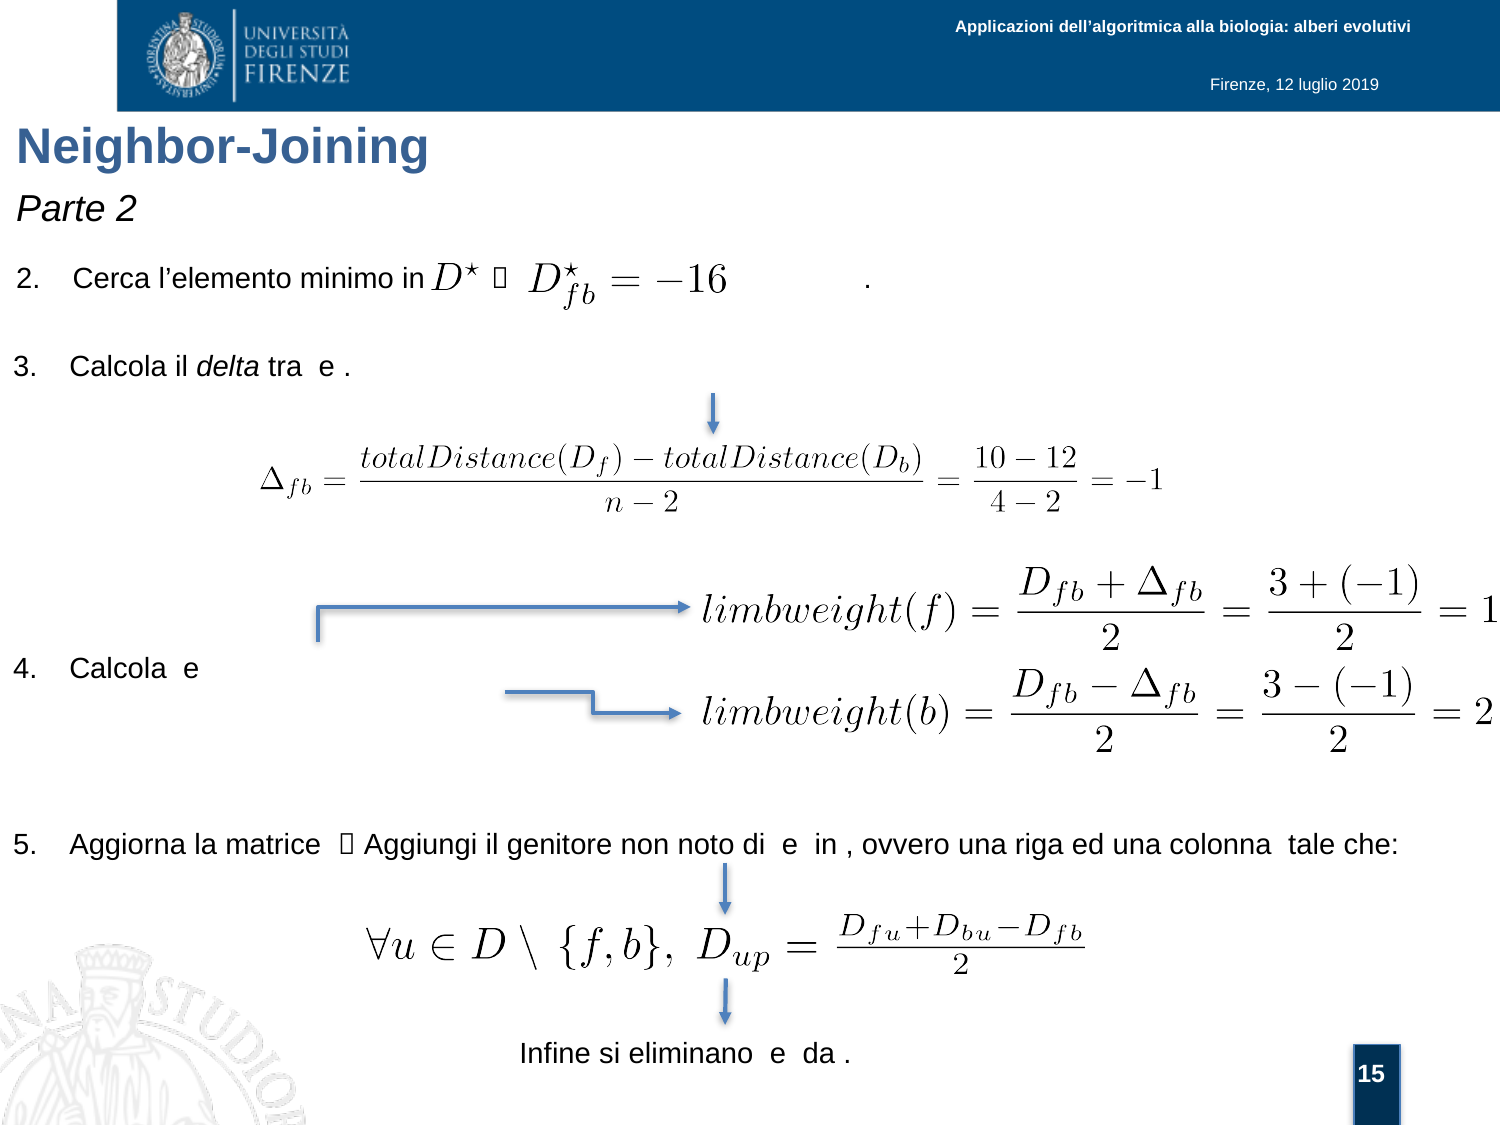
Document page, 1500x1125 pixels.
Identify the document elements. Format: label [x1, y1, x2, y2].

text_box [486, 437, 523, 811]
picture [0, 0, 1500, 1125]
text_box [504, 691, 682, 714]
